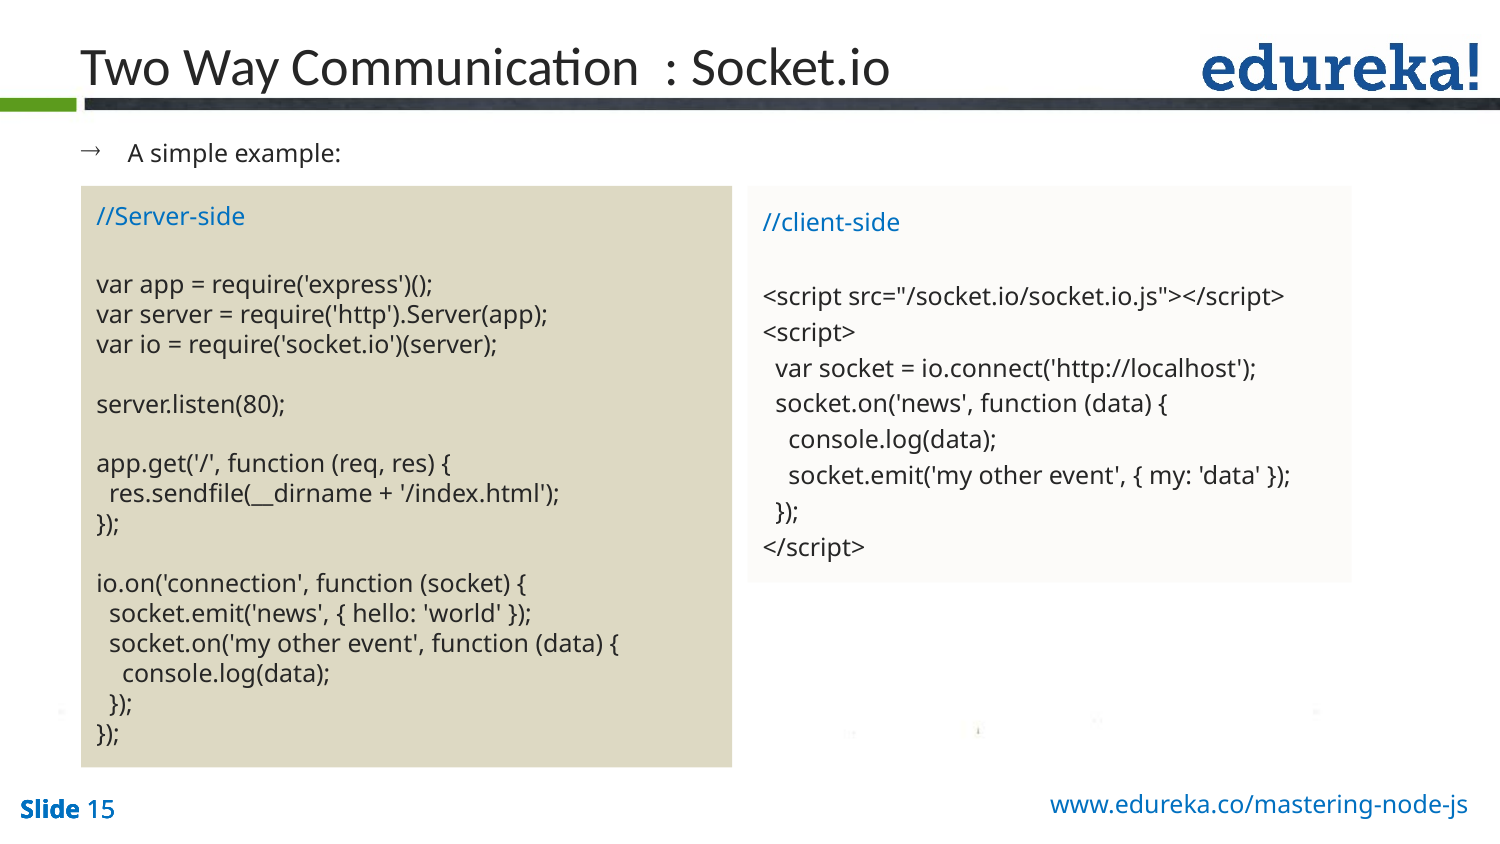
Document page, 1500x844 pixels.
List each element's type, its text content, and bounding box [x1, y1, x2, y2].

text_box A simple example: [65, 130, 1383, 713]
picture [0, 0, 1500, 844]
text_box Two Way Communication : Socket.io [65, 23, 1203, 105]
text_box //client-side <script src="/socket.io/socket.io.js"></script> <script> var socket = io.connect('http://localhost'); socket.on('news', function (data) { console.log(data); socket.emit('my other event', { my: 'data' }); }); </script> [747, 185, 1352, 583]
text_box //Server-side var app = require('express')(); var server = require('http').Server(app); var io = require('socket.io')(server); server.listen(80); app.get('/', function (req, res) { res.sendfile(__dirname + '/index.html'); }); io.on('connection', function (socket) { socket.emit('news', { hello: 'world' }); socket.on('my other event', function (data) { console.log(data); }); }); [81, 185, 733, 768]
